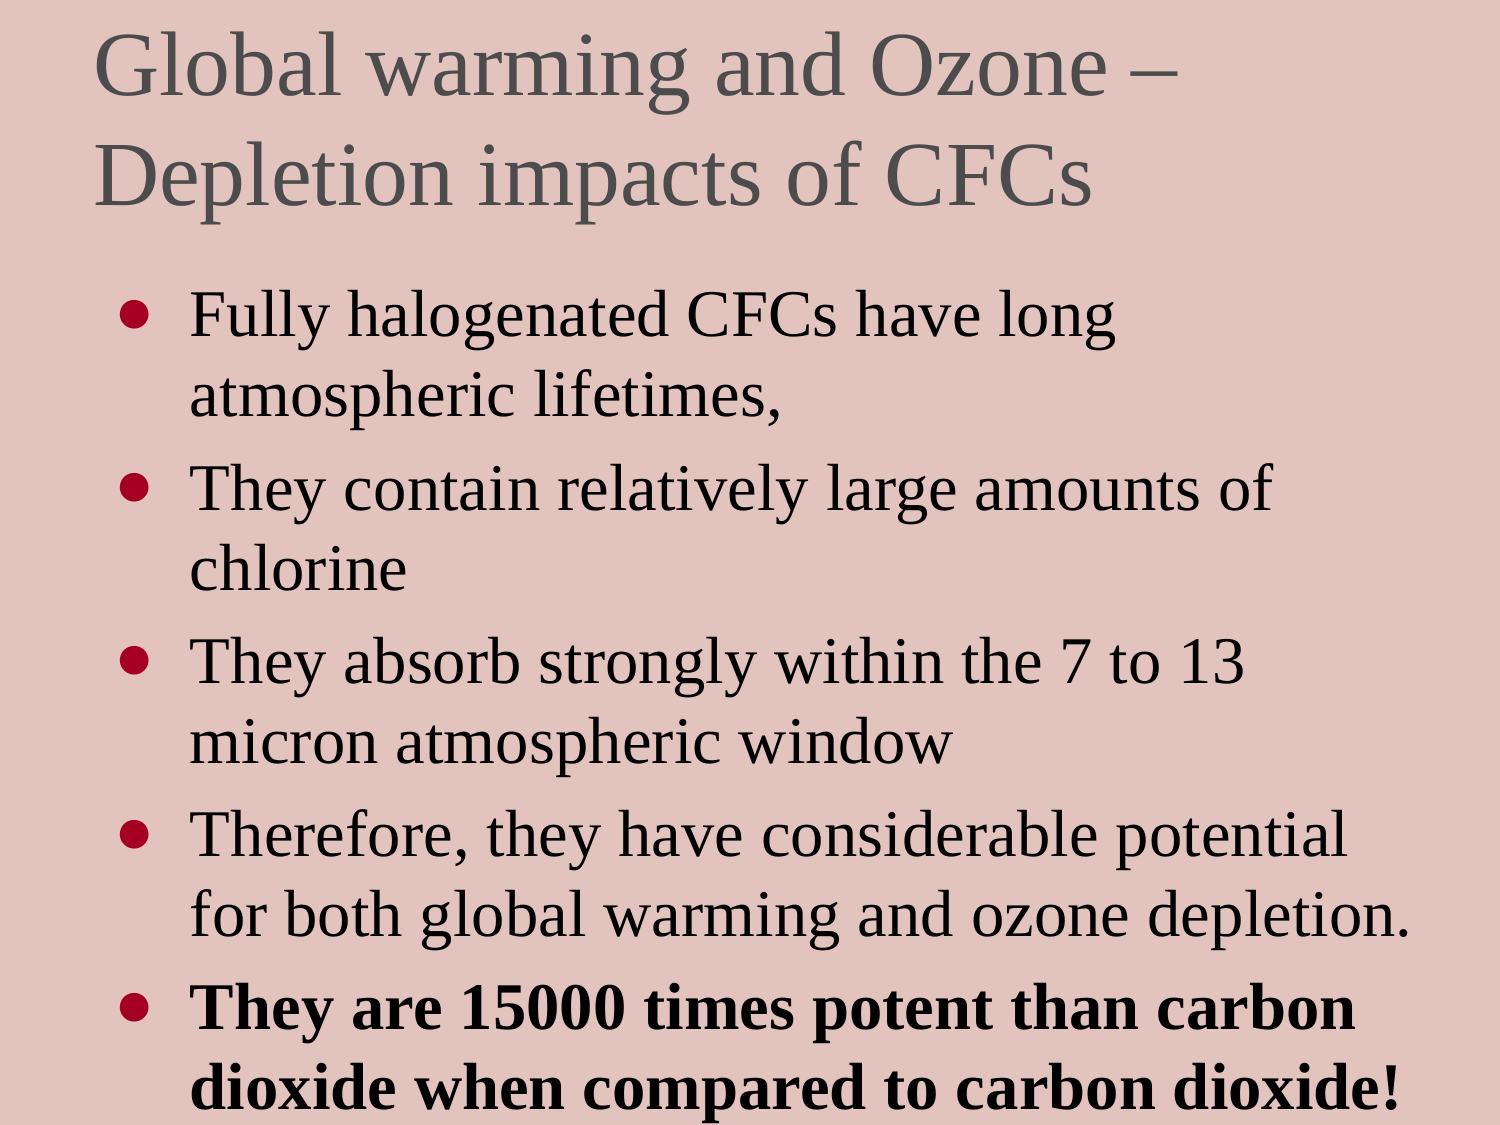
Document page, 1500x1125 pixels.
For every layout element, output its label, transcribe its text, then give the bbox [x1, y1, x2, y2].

title Global warming and Ozone –Depletion impacts of CFCs [78, 43, 1354, 232]
list Fully halogenated CFCs have long atmospheric lifetimes, They contain relatively large amounts of chlorine They absorb strongly within the 7 to 13 micron atmospheric window Therefore, they have considerable potential for both global warming and ozone depletion. They are 15000 times potent than carbon dioxide when compared to carbon dioxide! [99, 262, 1450, 1043]
